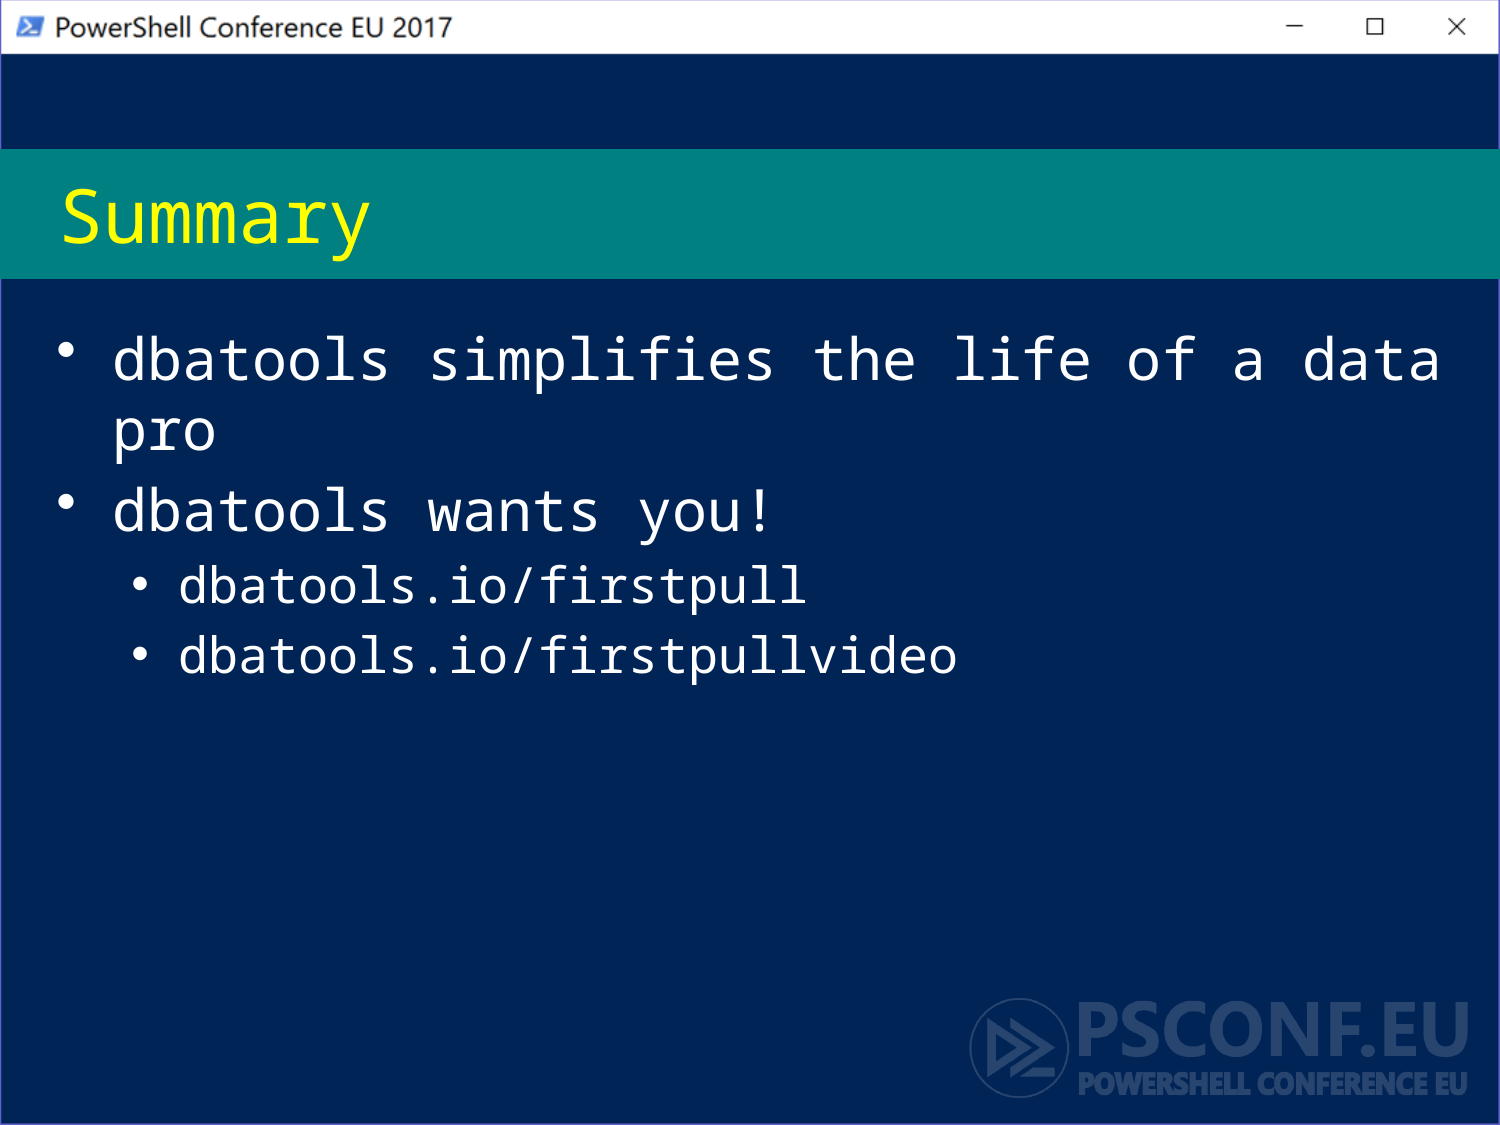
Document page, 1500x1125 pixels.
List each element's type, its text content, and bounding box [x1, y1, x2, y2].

title Summary [0, 149, 1500, 279]
list dbatools simplifies the life of a data pro dbatools wants you! dbatools.io/firstpull dbatools.io/firstpullvideo [41, 314, 1459, 1035]
picture [0, 279, 1500, 1125]
picture [0, 0, 1500, 149]
